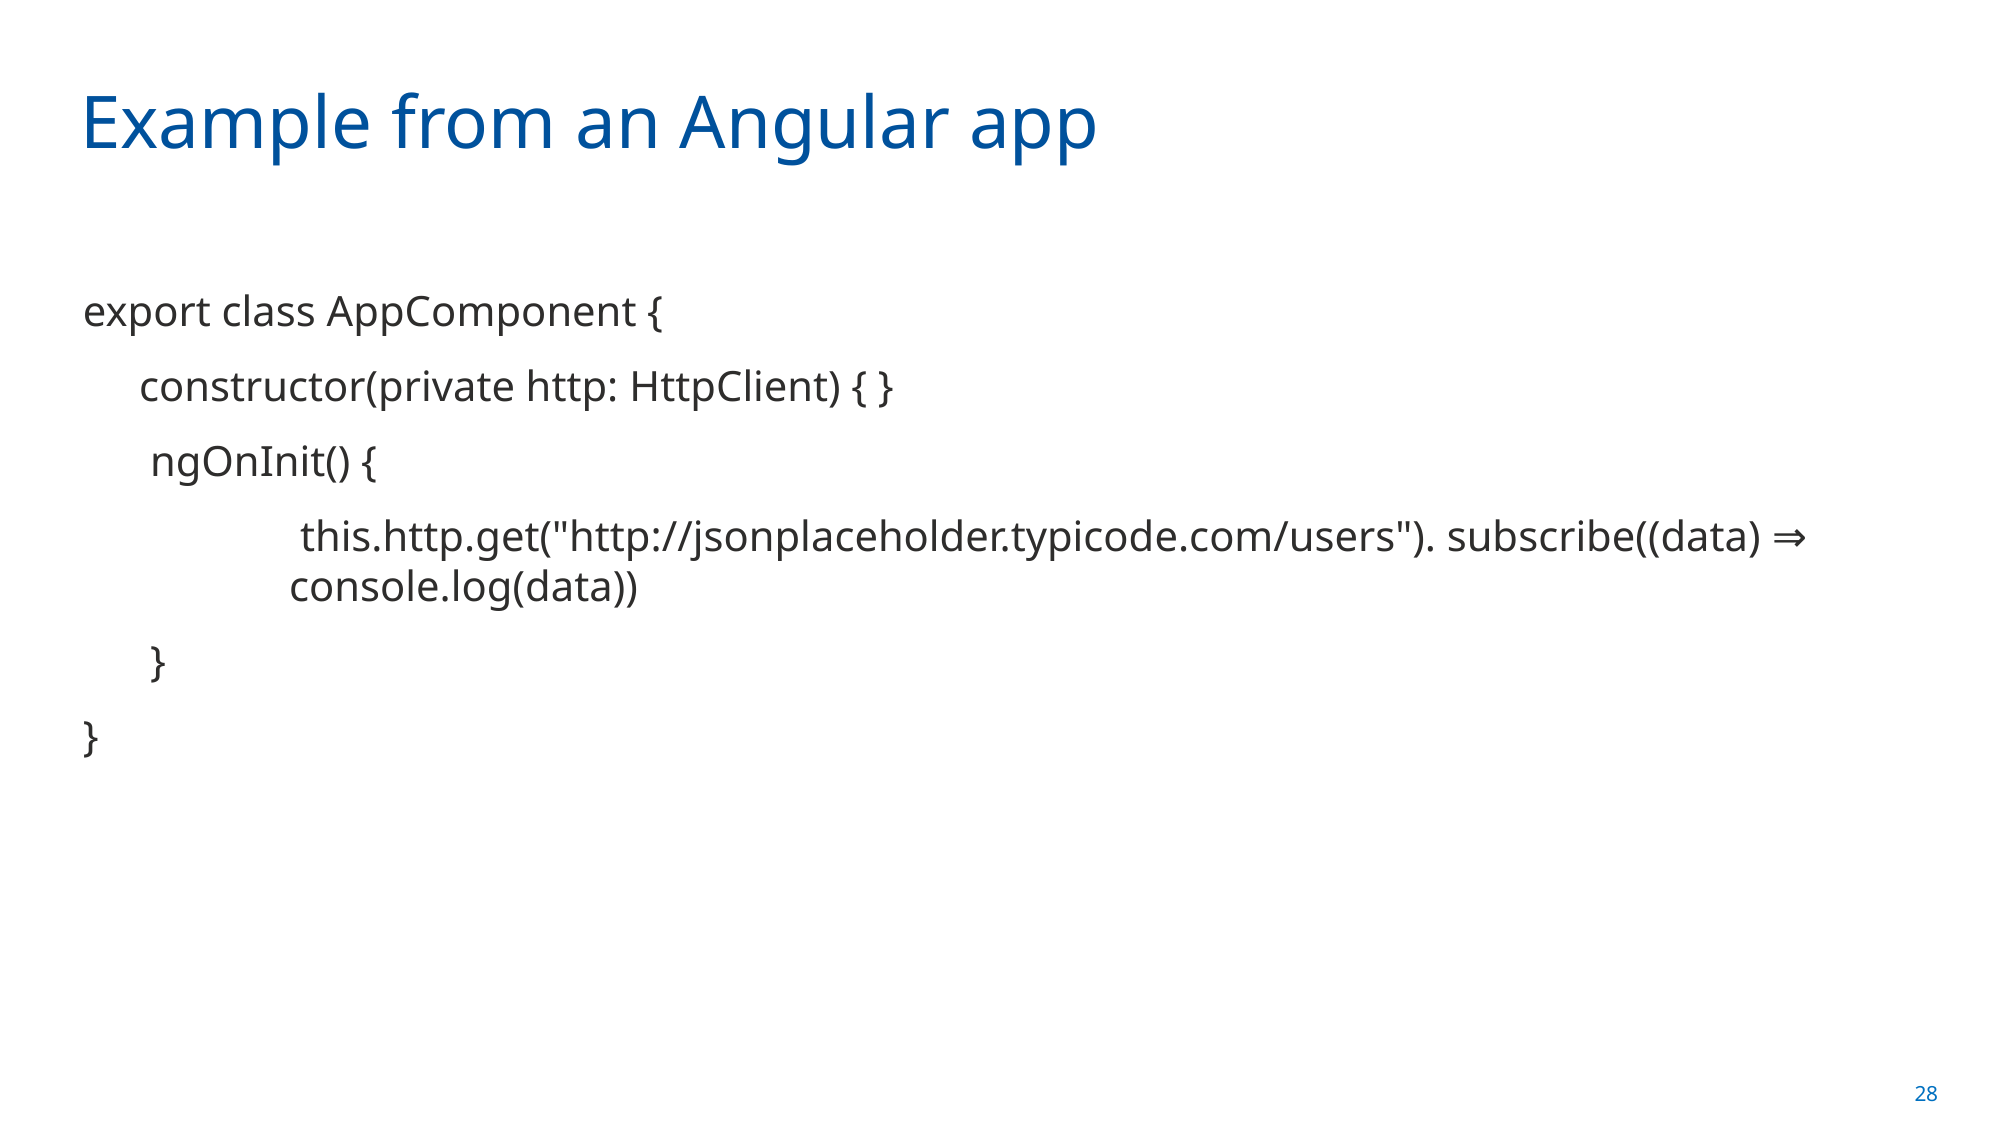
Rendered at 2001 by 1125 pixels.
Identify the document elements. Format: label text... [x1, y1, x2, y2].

list export class AppComponent { constructor(private http: HttpClient) { } ngOnInit() { this.http.get("http://jsonplaceholder.typicode.com/users"). subscribe((data) ⇒ console.log(data)) } } [67, 201, 1939, 1063]
title Example from an Angular app [64, 67, 1562, 171]
